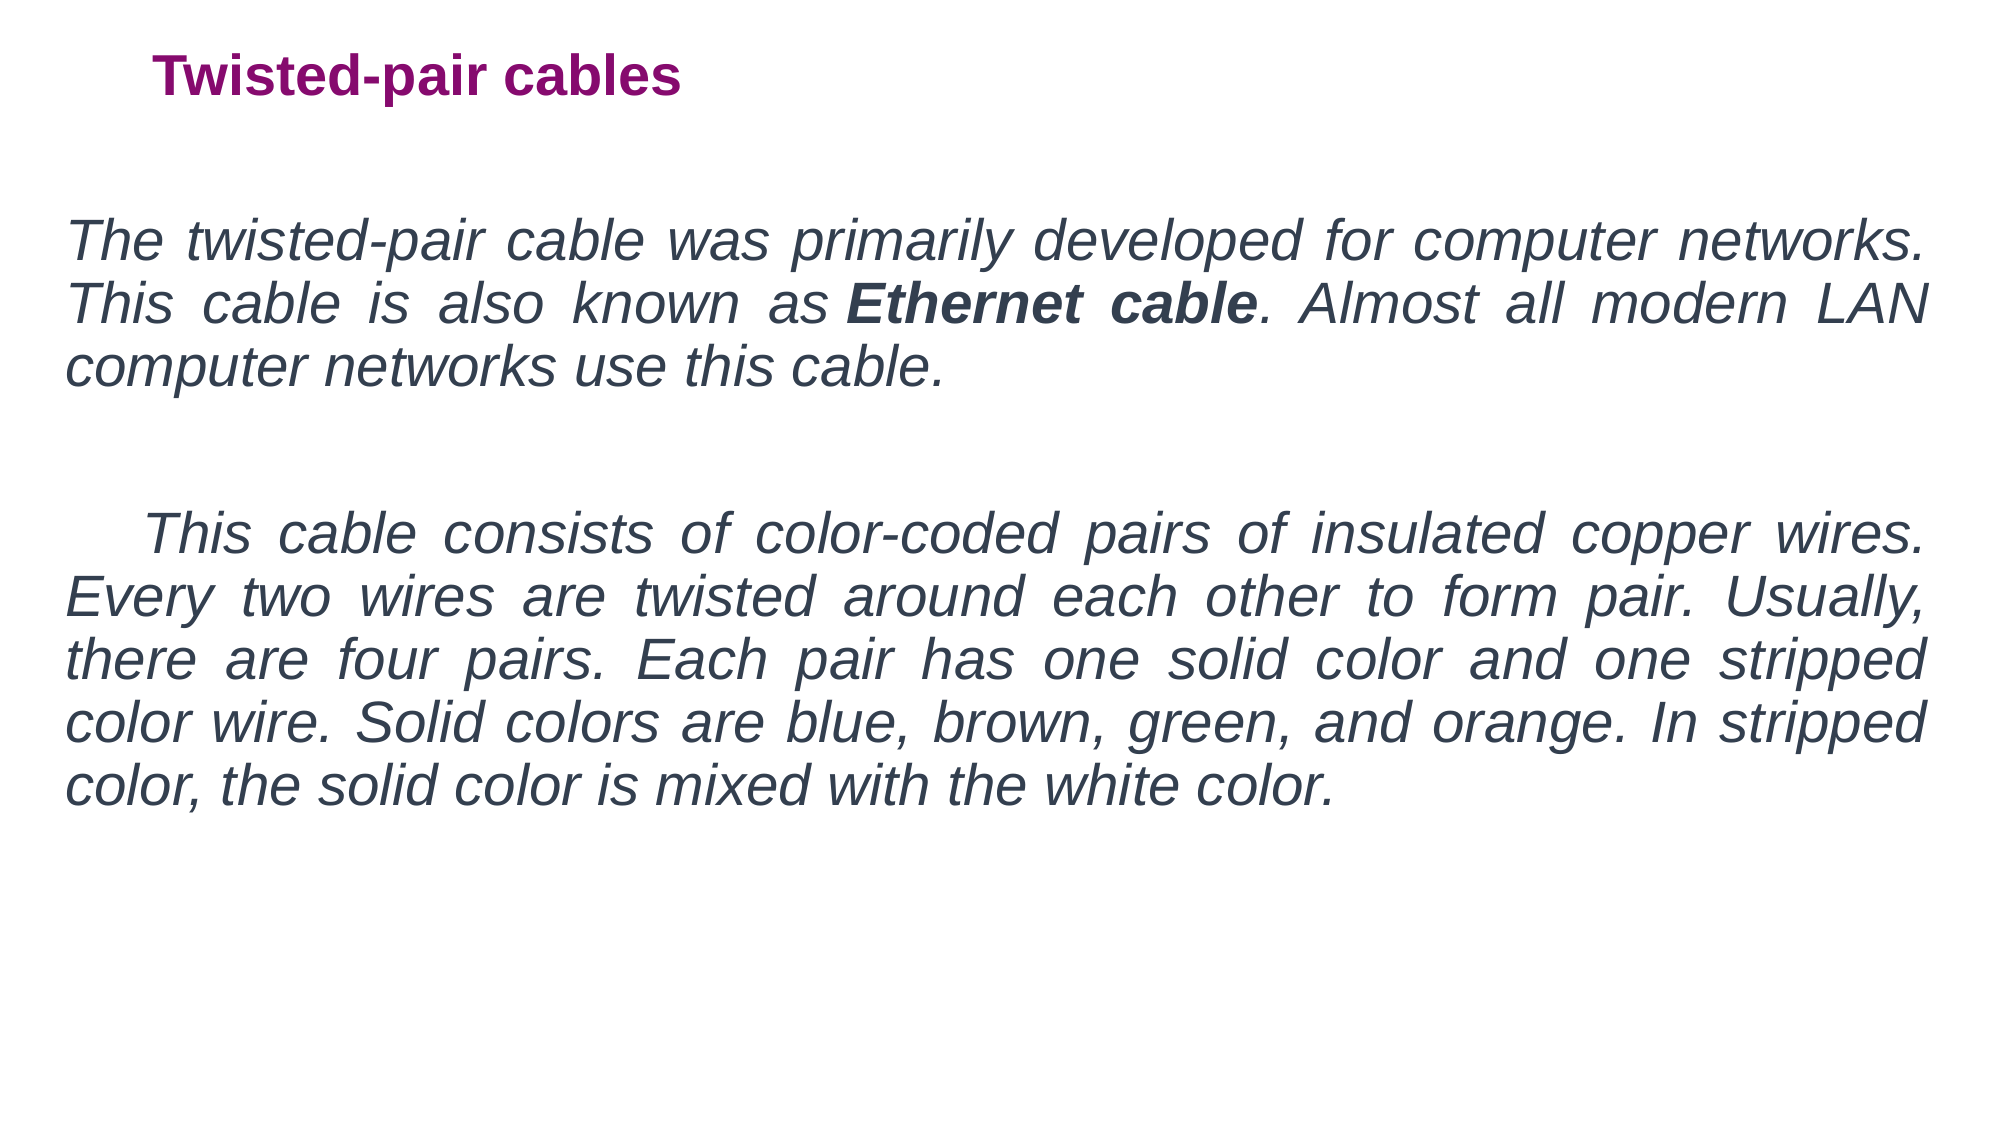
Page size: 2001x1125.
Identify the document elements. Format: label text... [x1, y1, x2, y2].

list The twisted-pair cable was primarily developed for computer networks. This cable is also known as Ethernet cable. Almost all modern LAN computer networks use this cable. This cable consists of color-coded pairs of insulated copper wires. Every two wires are twisted around each other to form pair. Usually, there are four pairs. Each pair has one solid color and one stripped color wire. Solid colors are blue, brown, green, and orange. In stripped color, the solid color is mixed with the white color. [50, 202, 1946, 1022]
title Twisted-pair cables [137, 38, 1863, 186]
